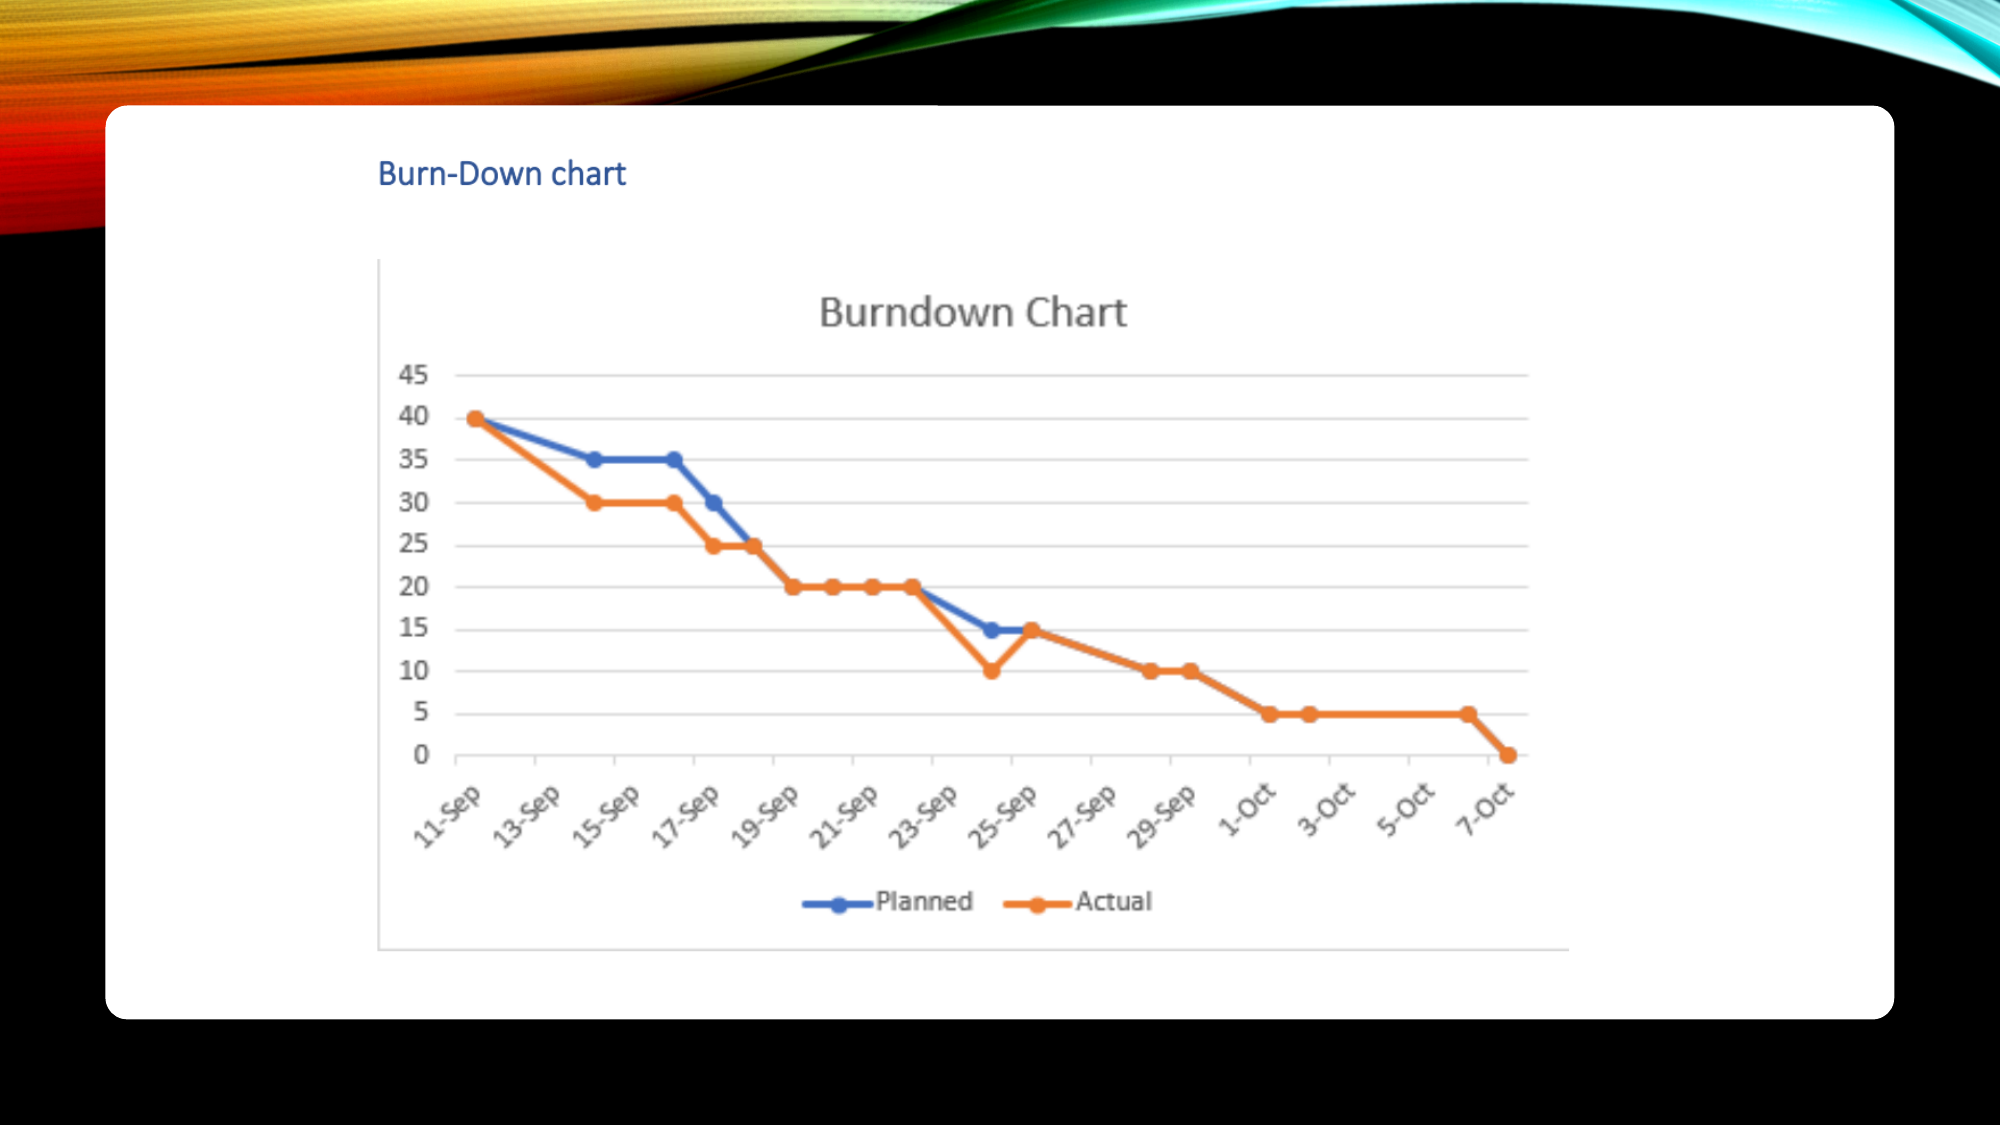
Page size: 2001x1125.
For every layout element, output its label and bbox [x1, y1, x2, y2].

text_box [104, 104, 1896, 1021]
picture [0, 0, 2000, 237]
picture [357, 143, 1643, 982]
